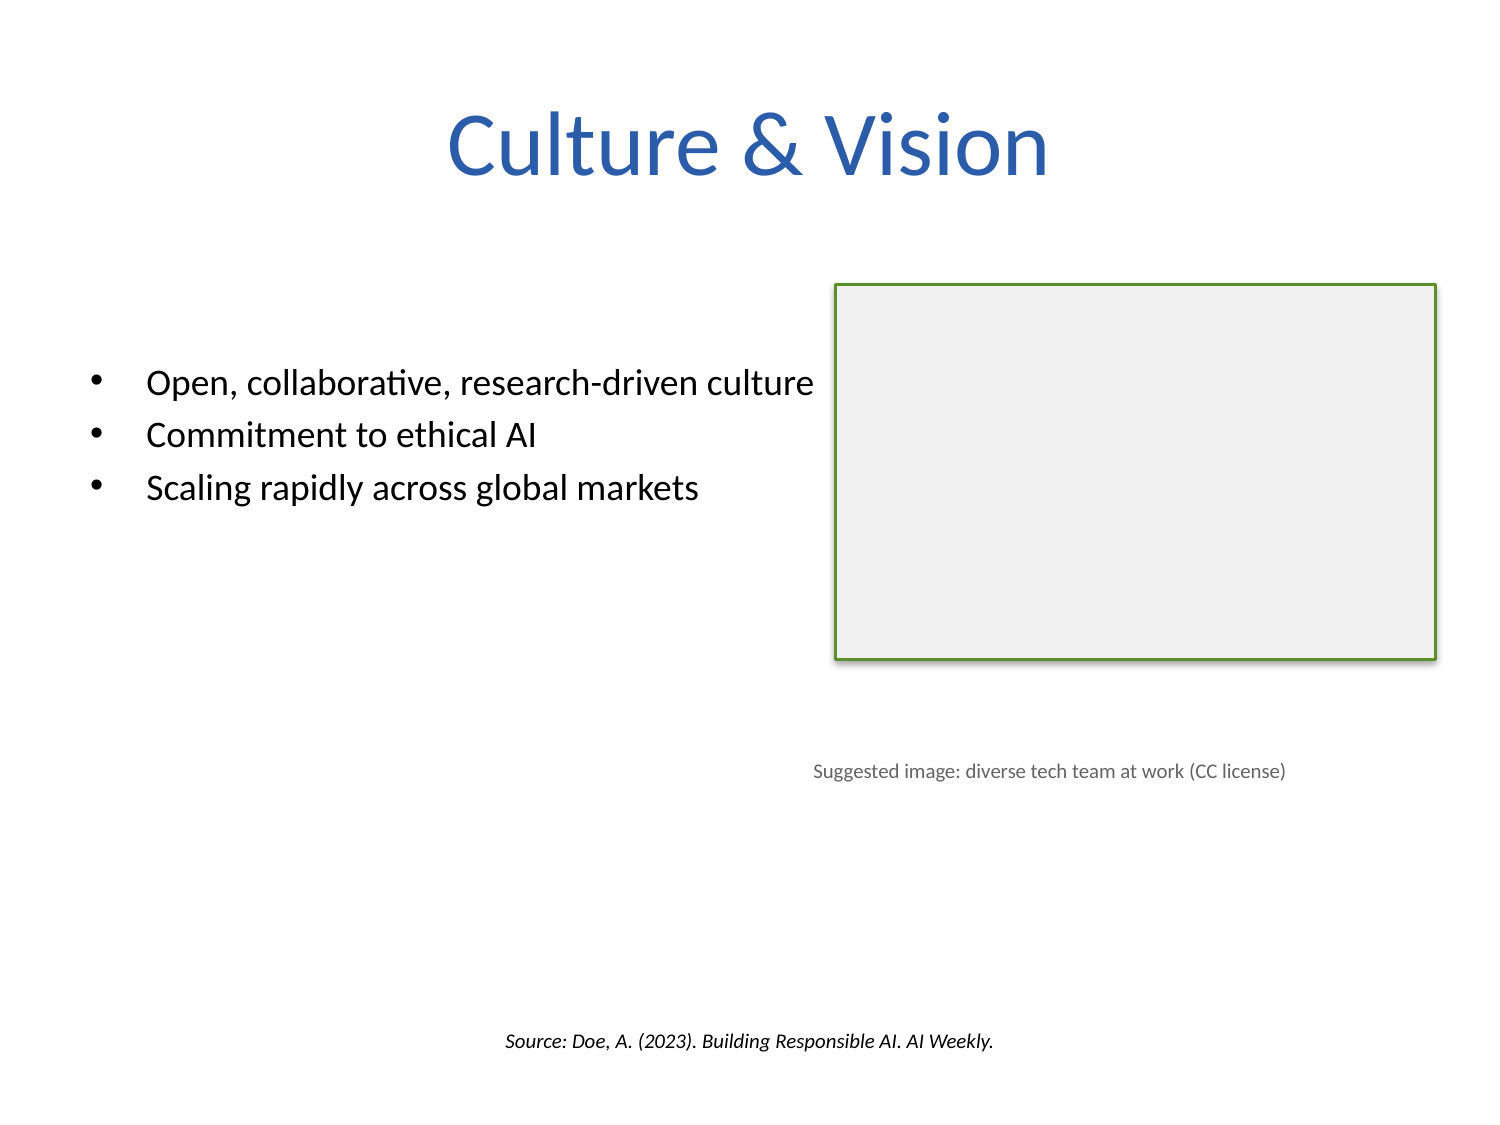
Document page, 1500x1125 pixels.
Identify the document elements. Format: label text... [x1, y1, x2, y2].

text_box Source: Doe, A. (2023). Building Responsible AI. AI Weekly. [490, 975, 1010, 1060]
list Open, collaborative, research-driven culture Commitment to ethical AI Scaling rapidly across global markets [75, 262, 1425, 1005]
text_box Suggested image: diverse tech team at work (CC license) [798, 705, 1302, 790]
title Culture & Vision [75, 45, 1425, 233]
text_box [835, 284, 1436, 661]
